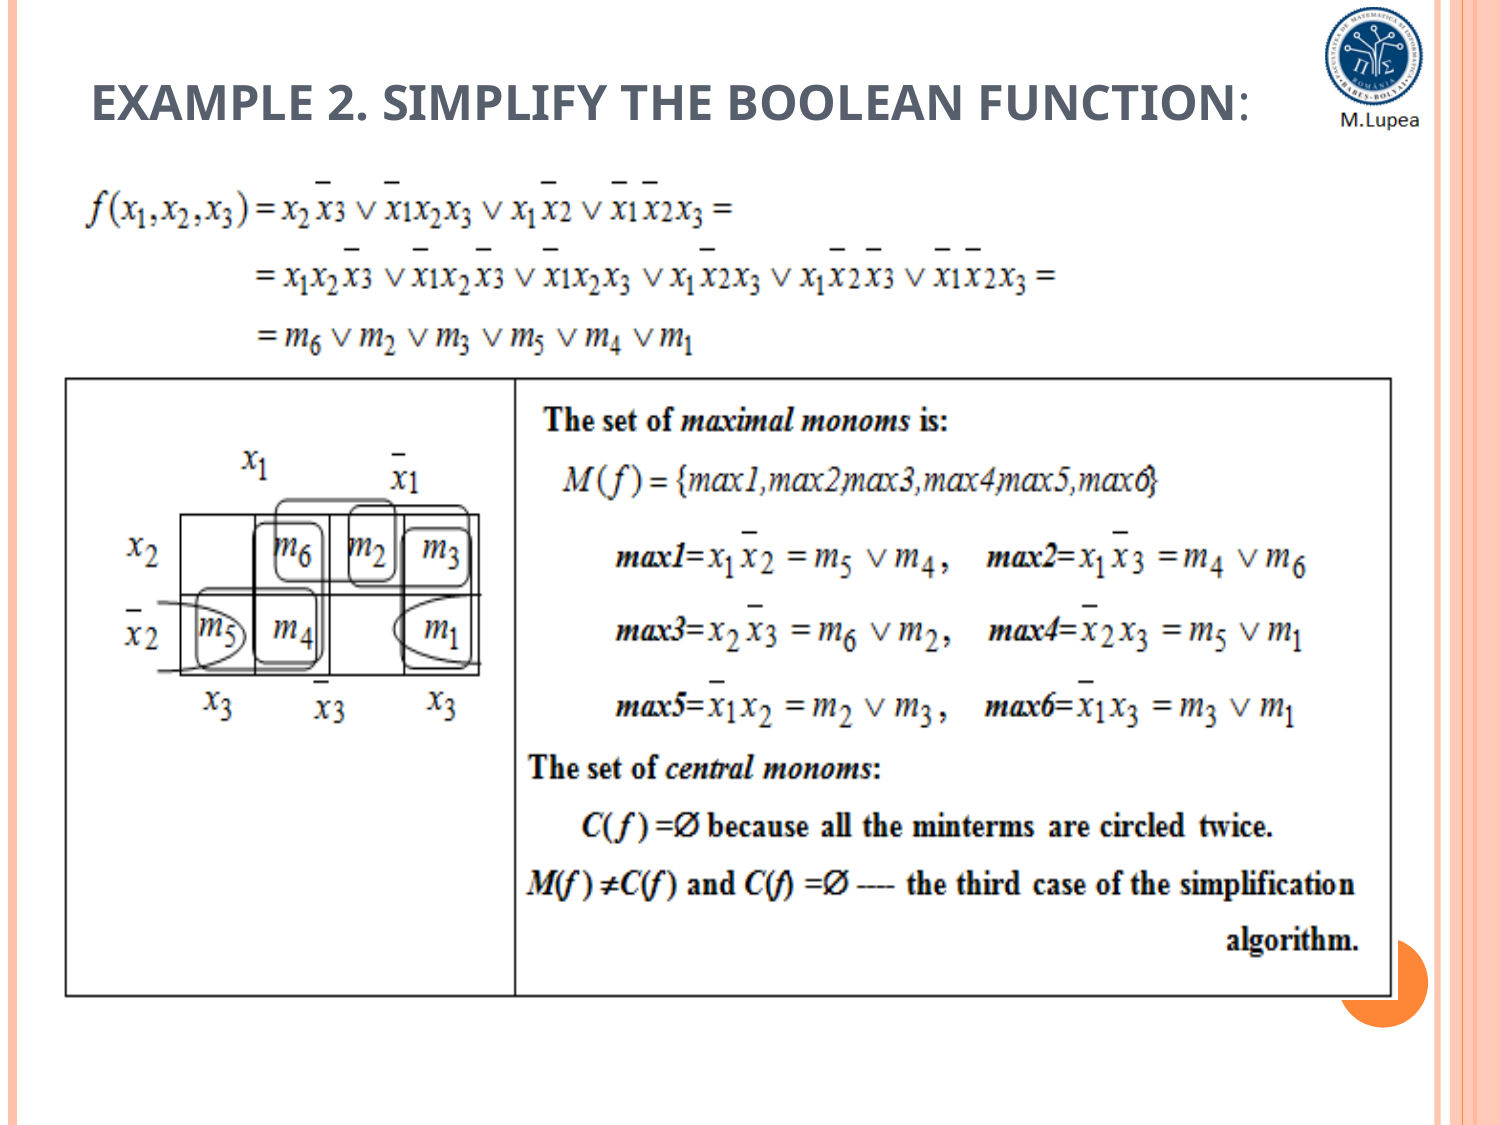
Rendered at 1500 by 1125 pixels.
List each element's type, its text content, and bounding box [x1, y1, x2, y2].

title Example 2. simplify the Boolean function: [75, 45, 1300, 138]
picture [1324, 7, 1429, 138]
picture [49, 162, 1398, 1001]
